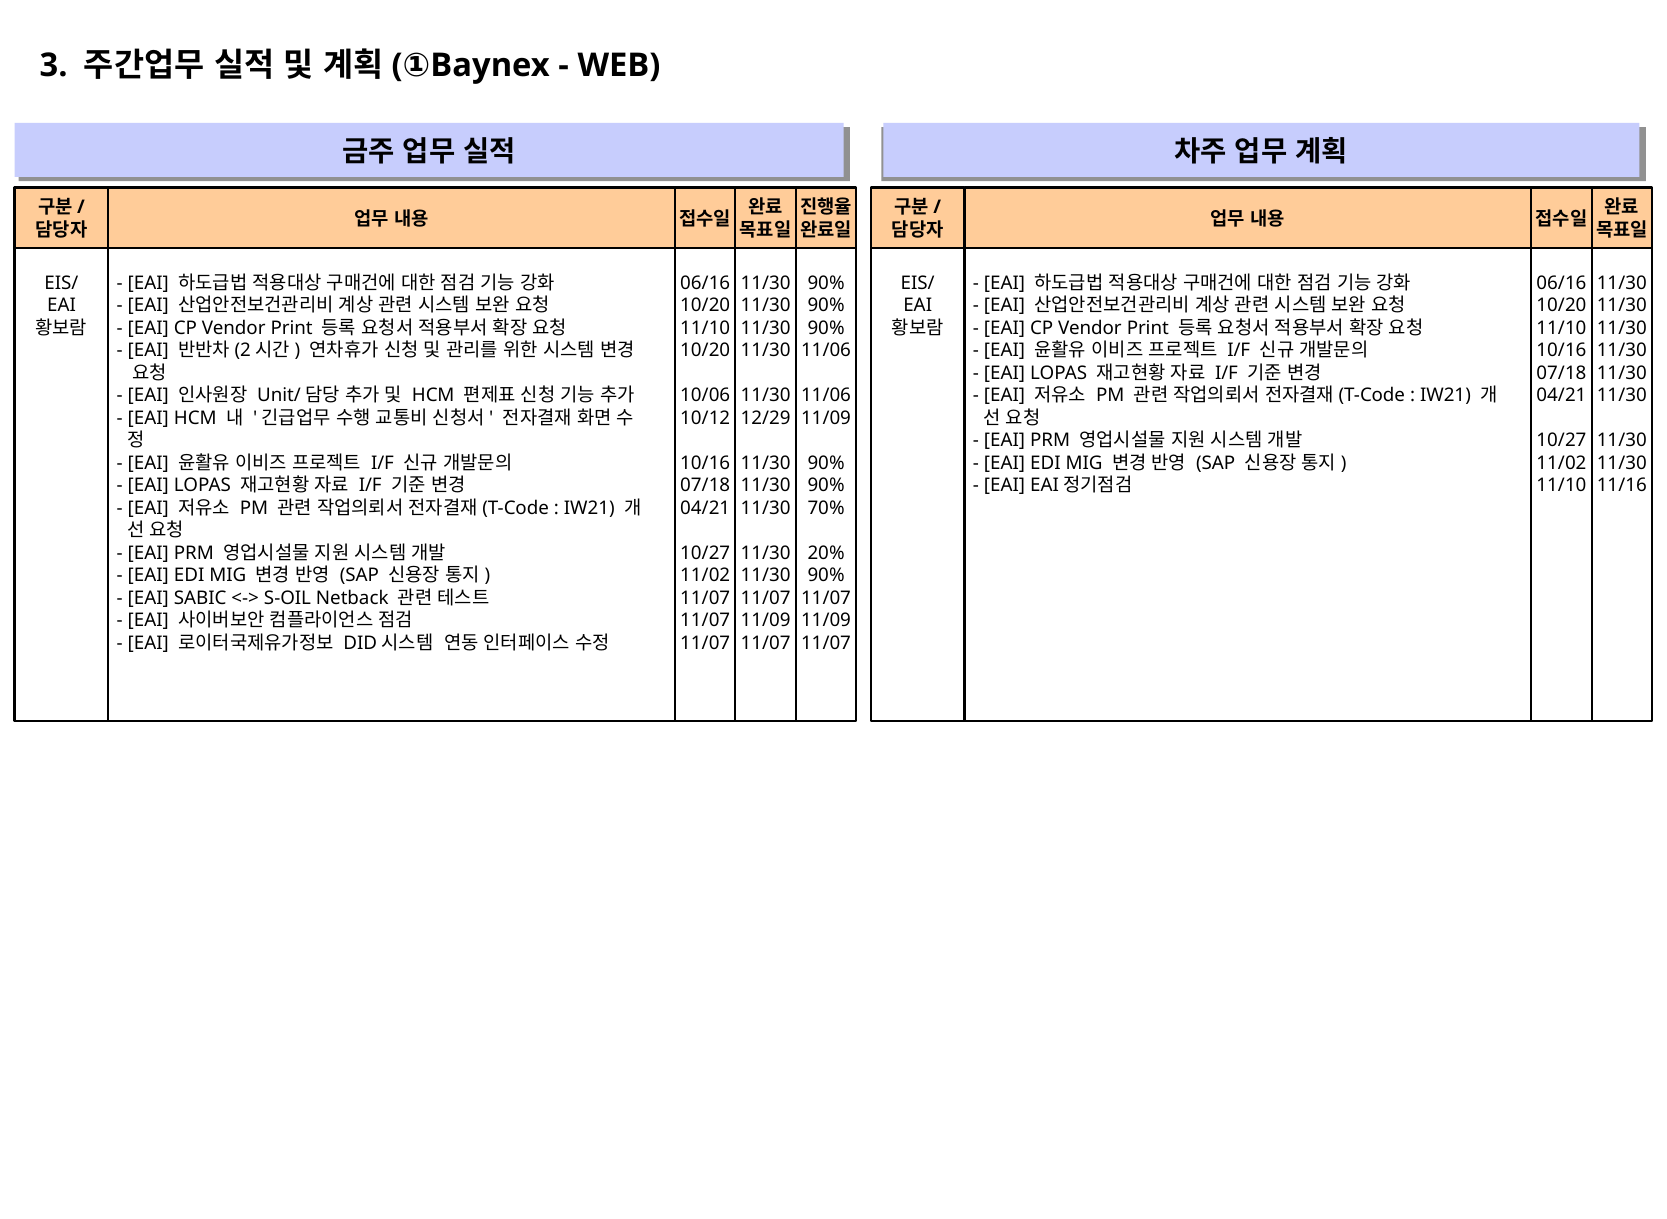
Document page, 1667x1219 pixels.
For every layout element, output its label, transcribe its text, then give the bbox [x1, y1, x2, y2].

text_box EIS/ EAI 황보람 [870, 247, 964, 721]
text_box " " [881, 127, 1646, 182]
text_box 90% 90% 90% 11/06 11/06 11/09 90% 90% 70% 20% 90% 11/07 11/09 11/07 [795, 247, 857, 721]
text_box 진행율 완료일 [795, 187, 857, 247]
text_box 업무 내용 [108, 187, 675, 247]
text_box 11/30 11/30 11/30 11/30 11/30 12/29 11/30 11/30 11/30 11/30 11/30 11/07 11/09 11/07 [736, 247, 795, 721]
text_box 차주 업무 계획 [883, 122, 1640, 177]
text_box 3. 주간업무 실적 및 계획(①Baynex - WEB) [39, 43, 1019, 107]
text_box [964, 247, 1532, 721]
text_box " " [18, 127, 850, 182]
text_box 금주 업무 실적 [14, 122, 844, 177]
text_box 완료 목표일 [735, 187, 795, 247]
text_box 업무 내용 [964, 187, 1531, 247]
text_box 구분/ 담당자 [14, 187, 108, 247]
text_box 11/30 11/30 11/30 11/30 11/30 11/30 11/30 11/30 11/16 [1592, 247, 1653, 721]
text_box 06/16 10/20 11/10 10/16 07/18 04/21 10/27 11/02 11/10 [1532, 247, 1592, 721]
text_box 완료 목표일 [1591, 187, 1653, 247]
text_box [108, 247, 675, 721]
text_box 접수일 [675, 187, 735, 247]
text_box 접수일 [1531, 187, 1591, 247]
text_box 구분/ 담당자 [870, 187, 964, 247]
text_box EIS/ EAI 황보람 [14, 247, 108, 721]
text_box 06/16 10/20 11/10 10/20 10/06 10/12 10/16 07/18 04/21 10/27 11/02 11/07 11/07 11/07 [675, 247, 736, 721]
